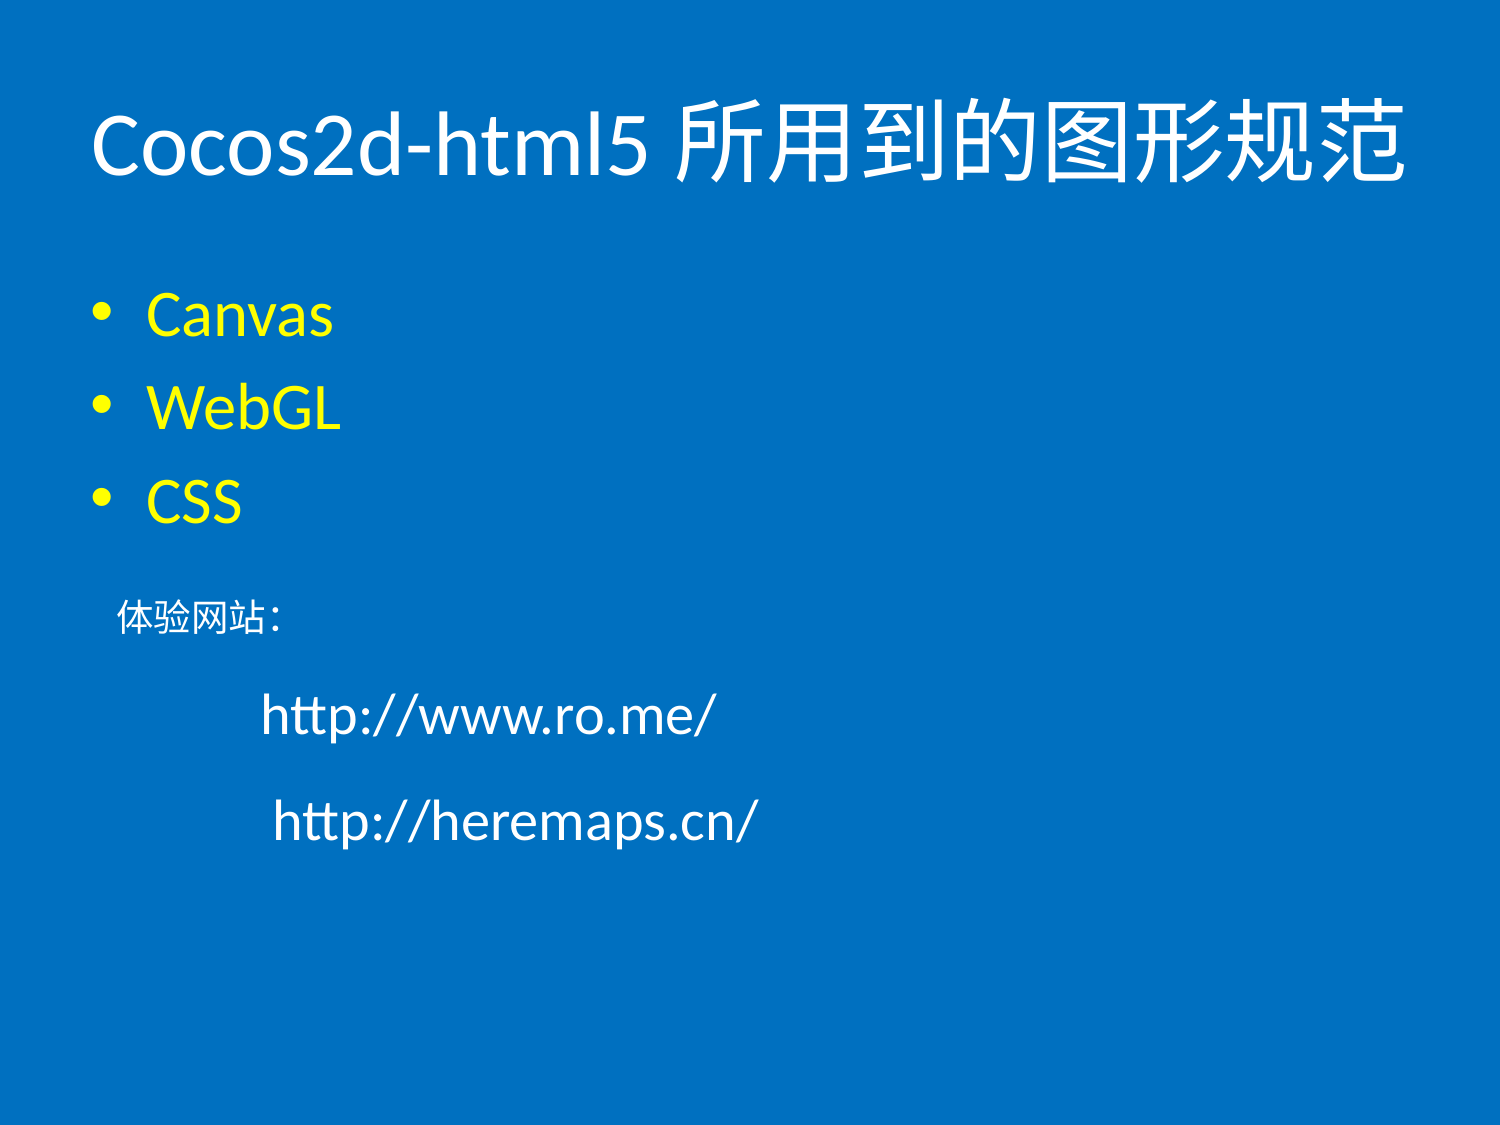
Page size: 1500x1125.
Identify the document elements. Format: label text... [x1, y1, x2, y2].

list Canvas WebGL CSS [75, 262, 1425, 1005]
title Cocos2d-html5所用到的图形规范 [75, 45, 1425, 233]
text_box http://heremaps.cn/ [257, 775, 774, 860]
text_box http://www.ro.me/ [245, 668, 733, 754]
text_box 体验网站： [101, 586, 319, 646]
